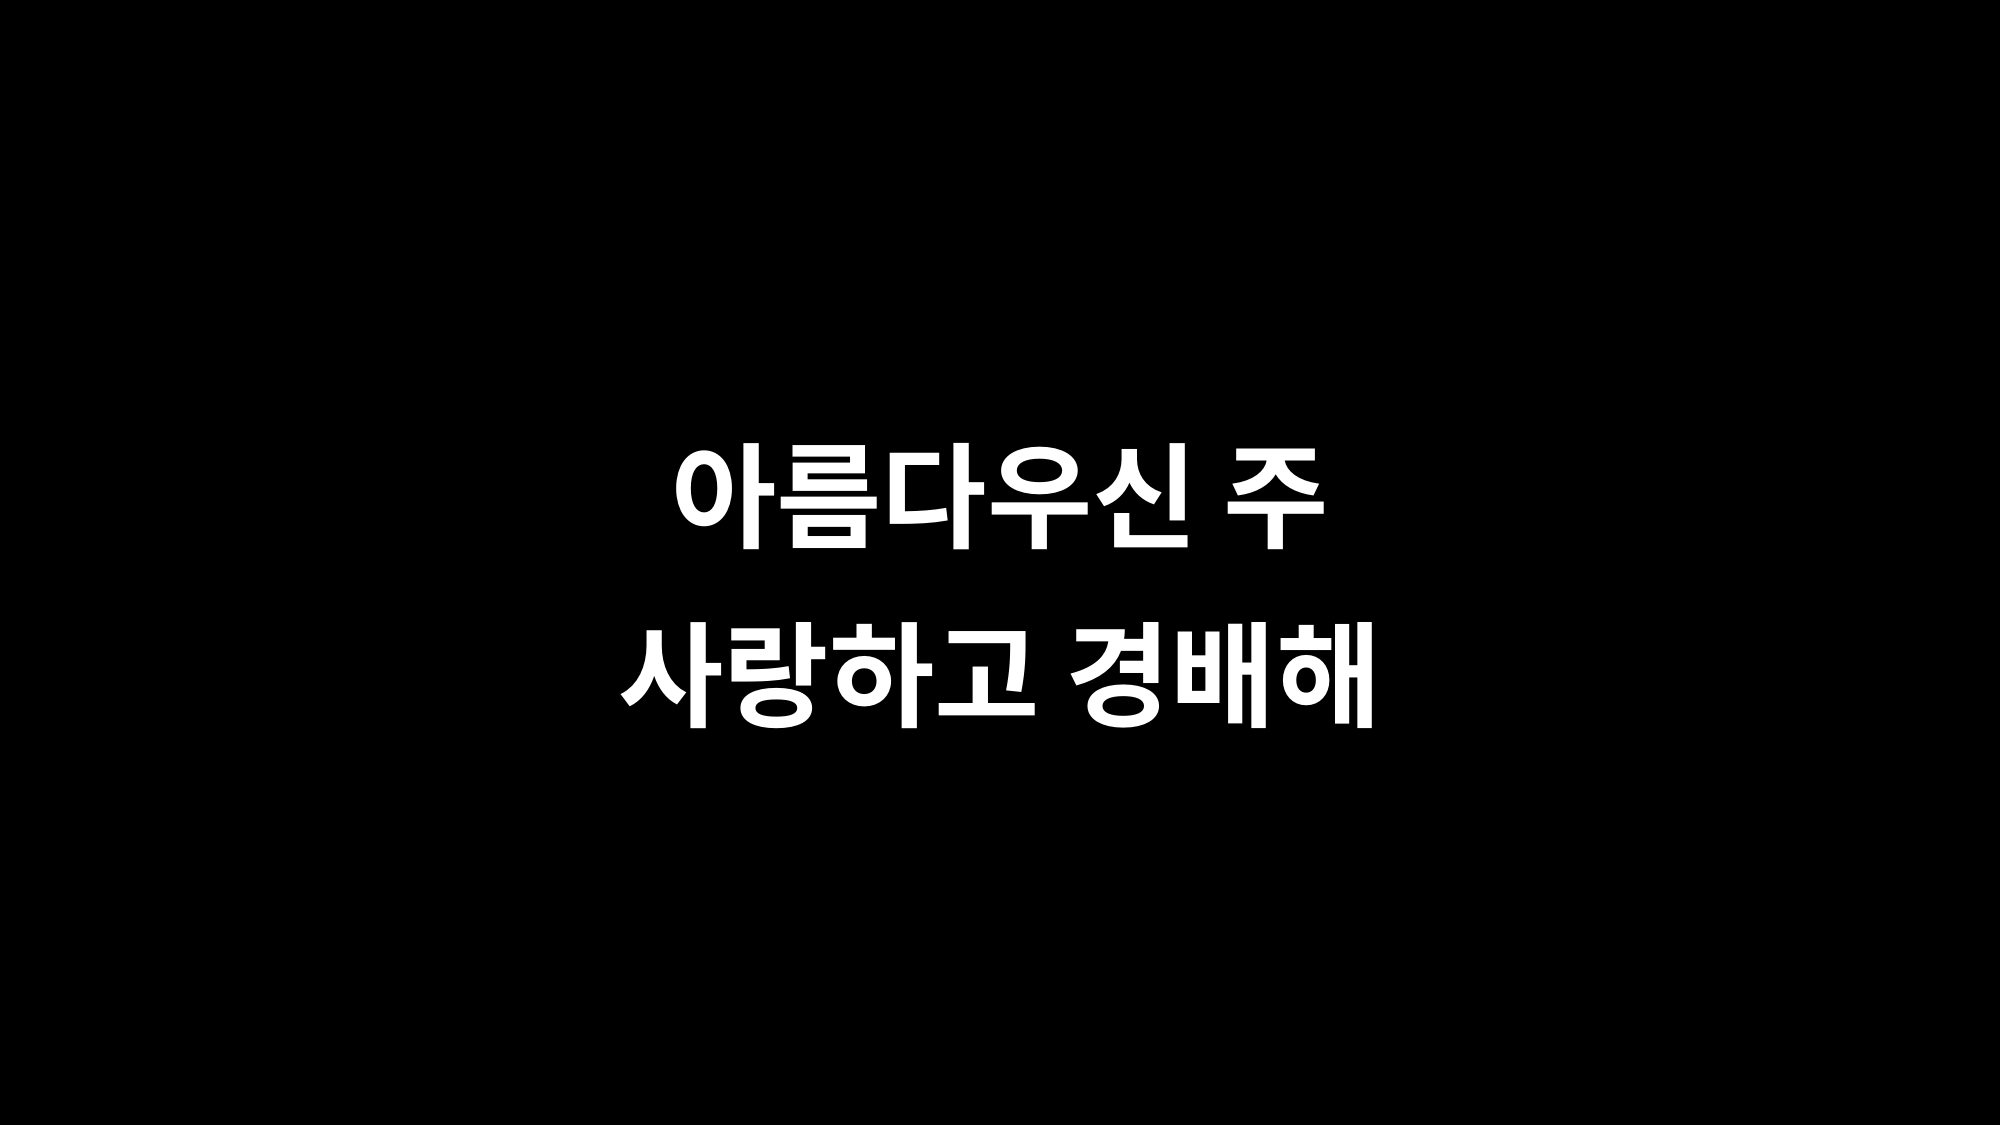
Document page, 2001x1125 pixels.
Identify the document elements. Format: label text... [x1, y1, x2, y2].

text_box 아름다우신 주 사랑하고 경배해 [0, 376, 2000, 749]
